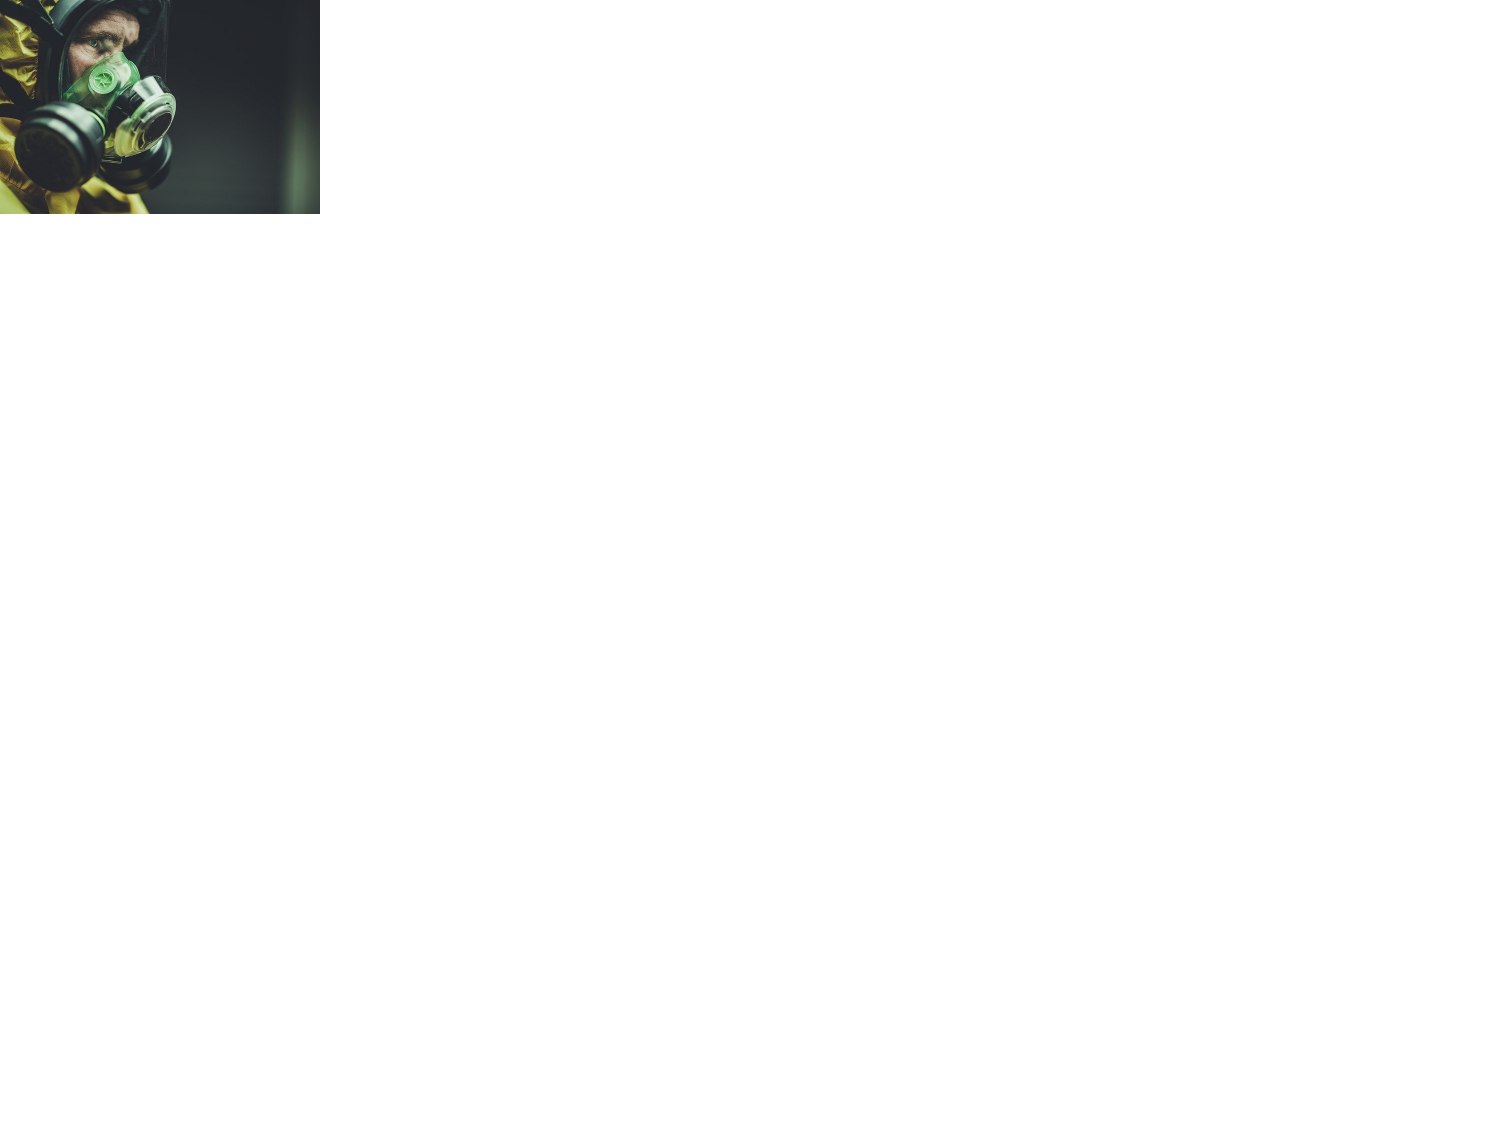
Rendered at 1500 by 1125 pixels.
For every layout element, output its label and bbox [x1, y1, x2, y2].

picture [0, 0, 321, 214]
